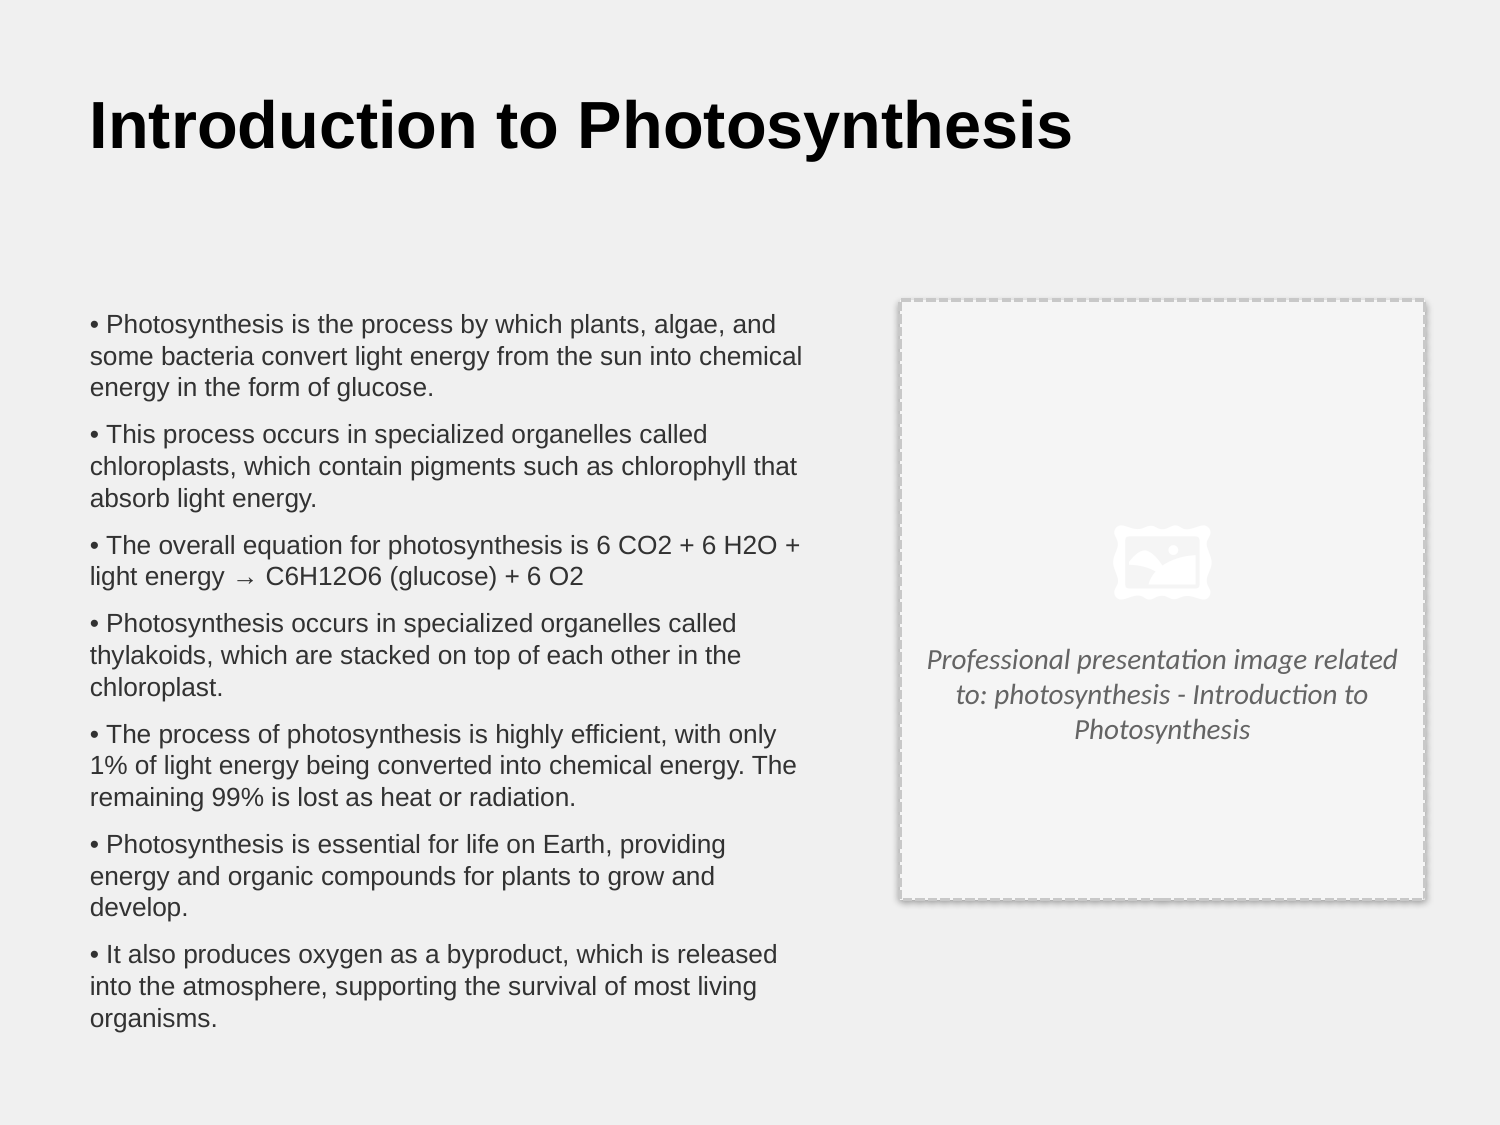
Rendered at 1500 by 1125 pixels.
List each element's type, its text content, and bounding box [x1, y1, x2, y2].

text_box • Photosynthesis is the process by which plants, algae, and some bacteria convert light energy from the sun into chemical energy in the form of glucose. • This process occurs in specialized organelles called chloroplasts, which contain pigments such as chlorophyll that absorb light energy. • The overall equation for photosynthesis is 6 CO2 + 6 H2O + light energy → C6H12O6 (glucose) + 6 O2 • Photosynthesis occurs in specialized organelles called thylakoids, which are stacked on top of each other in the chloroplast. • The process of photosynthesis is highly efficient, with only 1% of light energy being converted into chemical energy. The remaining 99% is lost as heat or radiation. • Photosynthesis is essential for life on Earth, providing energy and organic compounds for plants to grow and develop. • It also produces oxygen as a byproduct, which is released into the atmosphere, supporting the survival of most living organisms. [74, 299, 825, 1050]
text_box 🖼️ Professional presentation image related to: photosynthesis - Introduction to Photosynthesis [899, 299, 1426, 901]
text_box Introduction to Photosynthesis [74, 74, 1425, 170]
